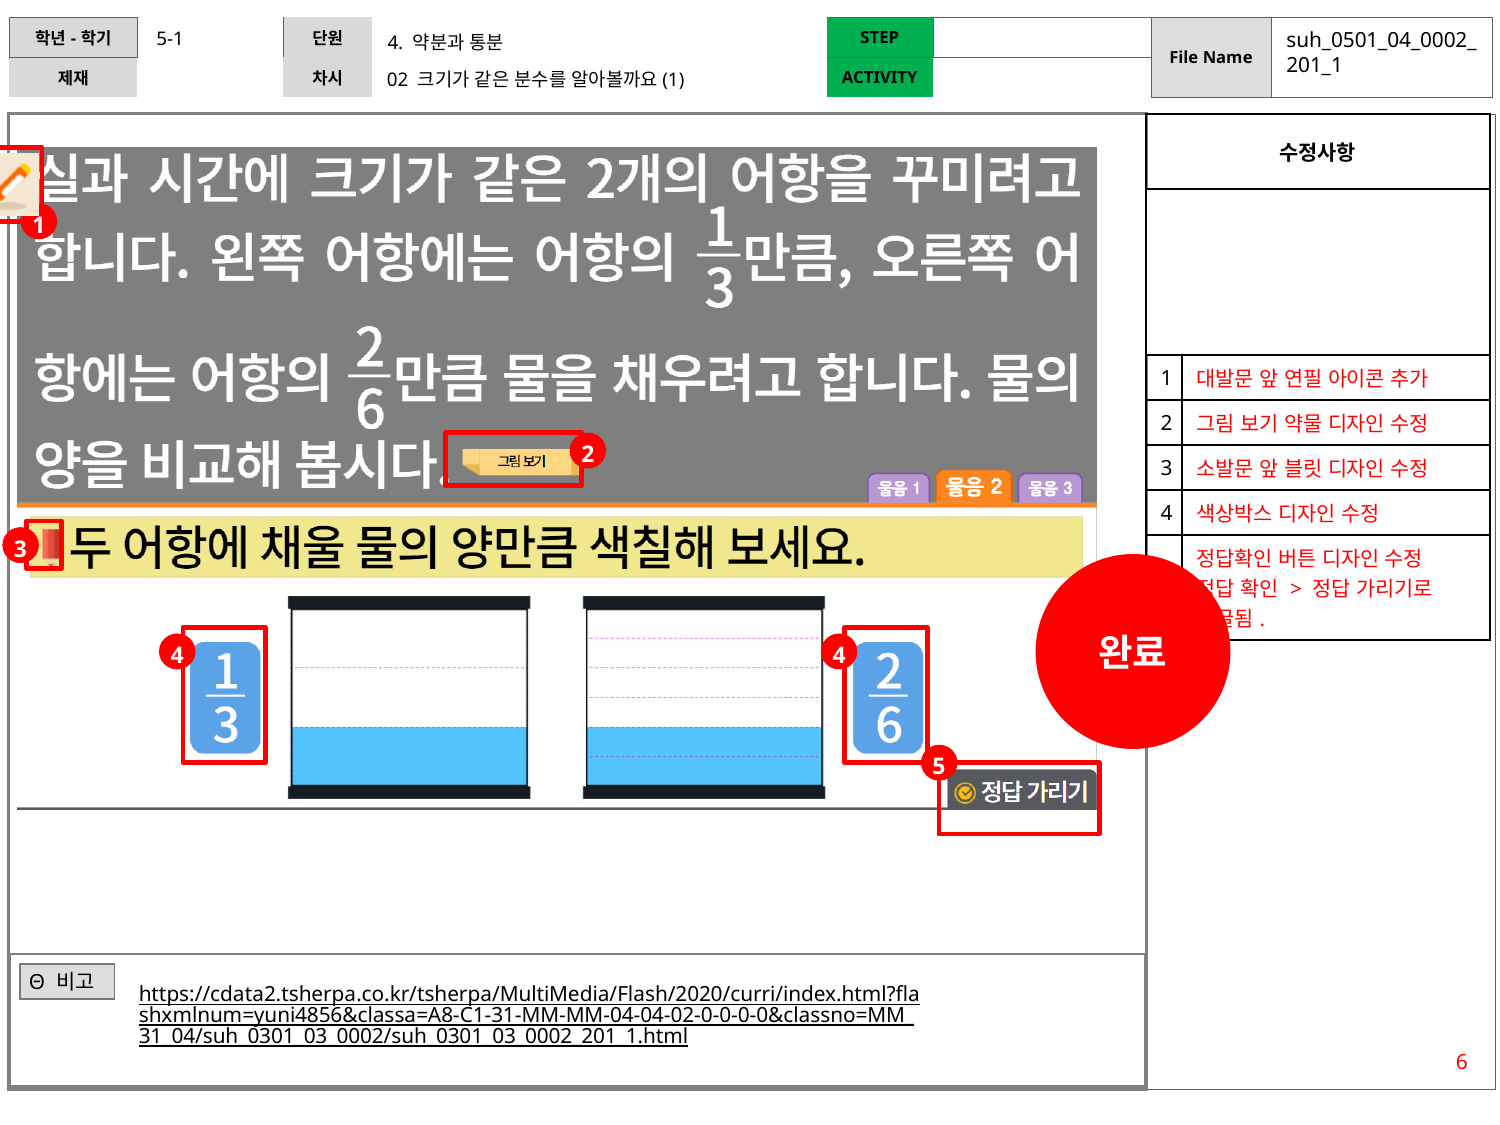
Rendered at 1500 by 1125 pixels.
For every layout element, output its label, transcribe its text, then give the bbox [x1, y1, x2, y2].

text_box suh_0501_04_0002_201_1 [1271, 18, 1500, 84]
table_cell 1 [1147, 356, 1181, 399]
text_box [0, 145, 18, 152]
text_box 02 크기가 같은 분수를 알아볼까요(1) [372, 60, 821, 96]
table_cell 그림 보기 약물 디자인 수정 [1183, 401, 1489, 444]
table_cell 3 [1147, 446, 1181, 489]
table_cell 2 [1147, 401, 1181, 444]
text_box [937, 816, 1101, 836]
text_box https://cdata2.tsherpa.co.kr/tsherpa/MultiMedia/Flash/2020/curri/index.html?flashxmlnum=yuni4856&classa=A8-C1-31-MM-MM-04-04-02-0-0-0-0&classno=MM_31_04/suh_0301_03_0002/suh_0301_03_0002_201_1.html [123, 973, 939, 1042]
table_cell 소발문 앞 블릿 디자인 수정 [1183, 446, 1489, 489]
table_cell 대발문 앞 연필 아이콘 추가 [1183, 356, 1489, 399]
table_cell 4 [1147, 491, 1181, 534]
text_box 5-1 [141, 18, 284, 55]
text_box 4. 약분과 통분 [372, 23, 828, 48]
table_header 수정사항 [1147, 115, 1489, 188]
table_cell 5 [1147, 536, 1181, 563]
text_box 완료 [1102, 551, 1233, 752]
table_cell 색상박스 디자인 수정 [1183, 491, 1489, 534]
picture [0, 147, 1097, 811]
table_cell 정답확인 버튼 디자인 수정 정답 확인 > 정답 가리기로 토글됨. [1183, 536, 1489, 639]
text_box 3 [4, 527, 12, 564]
table_cell [1147, 190, 1489, 354]
